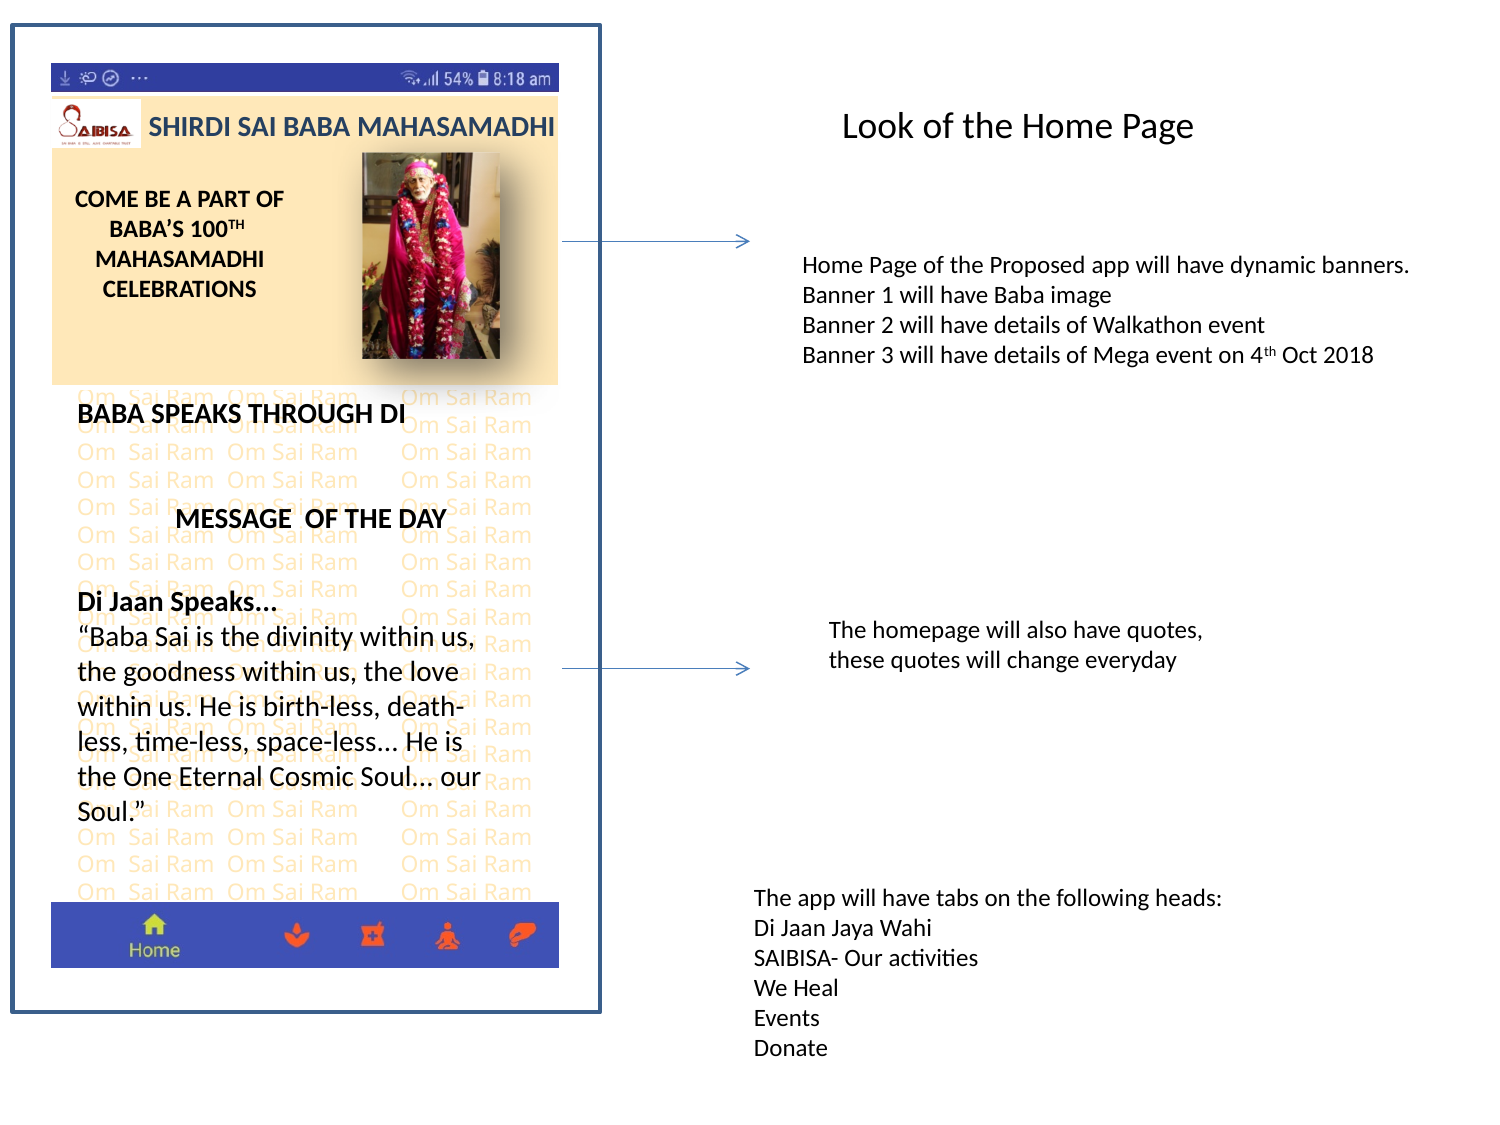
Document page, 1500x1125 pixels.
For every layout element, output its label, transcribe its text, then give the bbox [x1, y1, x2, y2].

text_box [49, 62, 561, 970]
text_box The homepage will also have quotes, these quotes will change everyday [814, 605, 1225, 681]
picture [327, 186, 535, 325]
picture [49, 99, 141, 149]
text_box Home Page of the Proposed app will have dynamic banners. Banner 1 will have Baba image Banner 2 will have details of Walkathon event Banner 3 will have details of Mega event on 4th Oct 2018 [787, 241, 1438, 466]
text_box [10, 23, 602, 1014]
text_box Look of the Home Page [827, 93, 1210, 154]
text_box The app will have tabs on the following heads: Di Jaan Jaya Wahi SAIBISA- Our activities We Heal Events Donate [739, 874, 1239, 1099]
